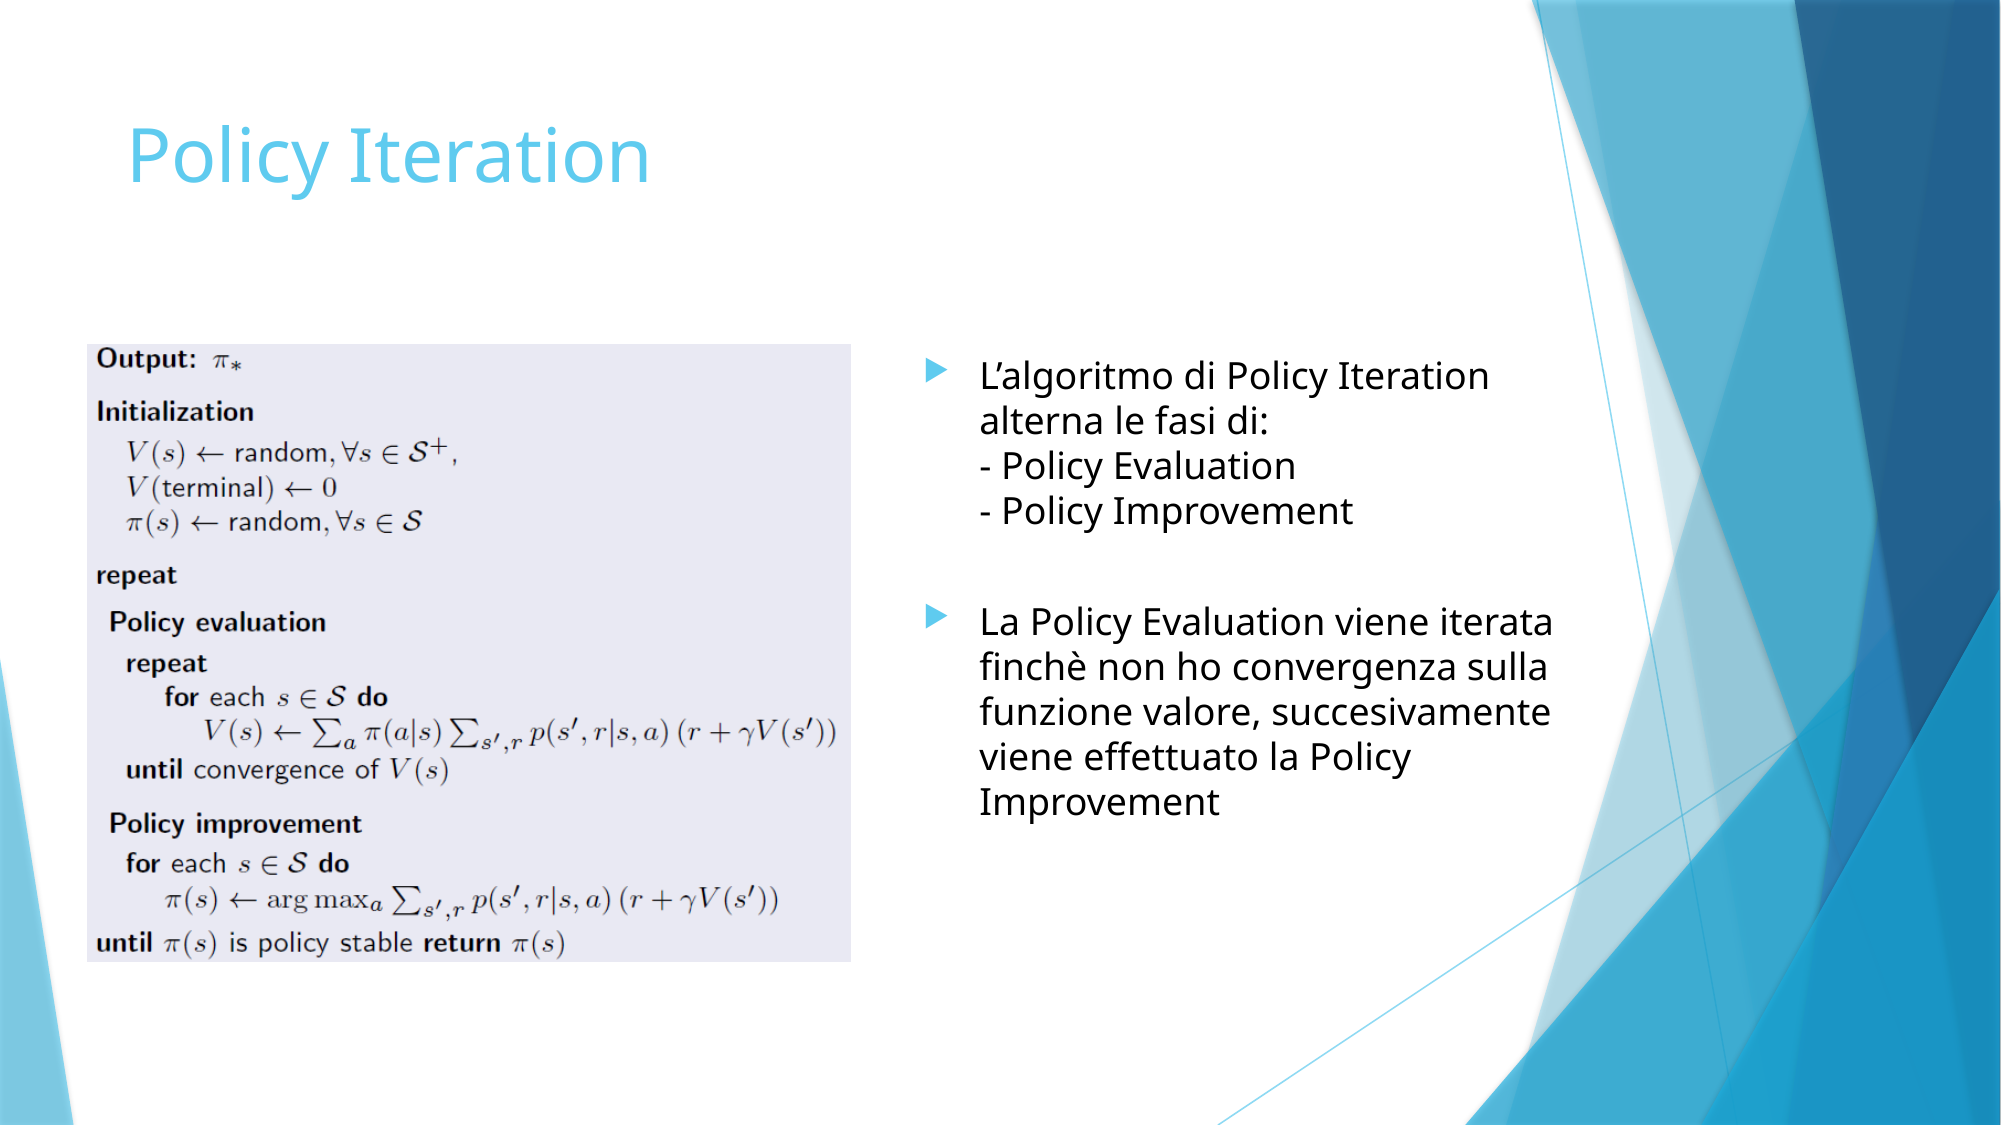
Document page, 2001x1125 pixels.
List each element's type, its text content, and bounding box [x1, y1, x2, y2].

title Policy Iteration [111, 99, 1522, 317]
list L’algoritmo di Policy Iteration alterna le fasi di: - Policy Evaluation - Policy Improvement La Policy Evaluation viene iterata finchè non ho convergenza sulla funzione valore, succesivamente viene effettuato la Policy Improvement [908, 344, 1595, 981]
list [86, 343, 851, 962]
